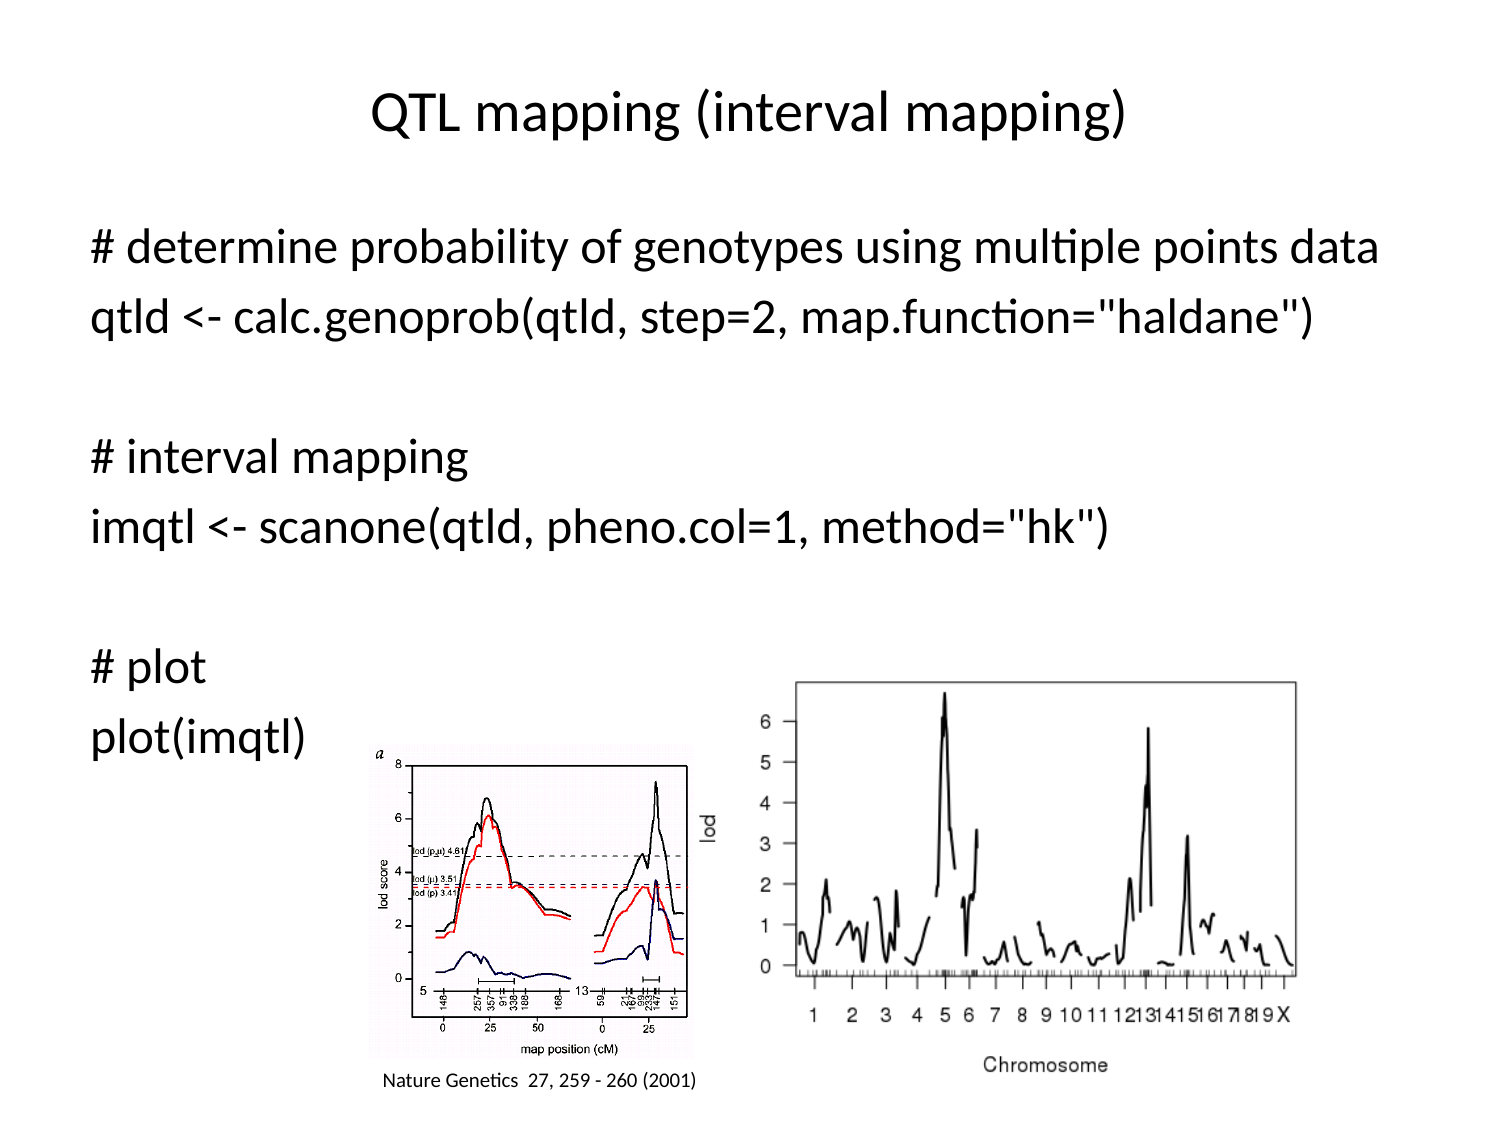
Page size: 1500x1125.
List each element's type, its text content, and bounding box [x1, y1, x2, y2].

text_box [362, 742, 716, 1100]
title QTL mapping (interval mapping) [75, 45, 1425, 172]
list # determine probability of genotypes using multiple points data qtld <- calc.genoprob(qtld, step=2, map.function="haldane") # interval mapping imqtl <- scanone(qtld, pheno.col=1, method="hk") # plot plot(imqtl) [75, 205, 1469, 842]
picture [692, 579, 1350, 1105]
